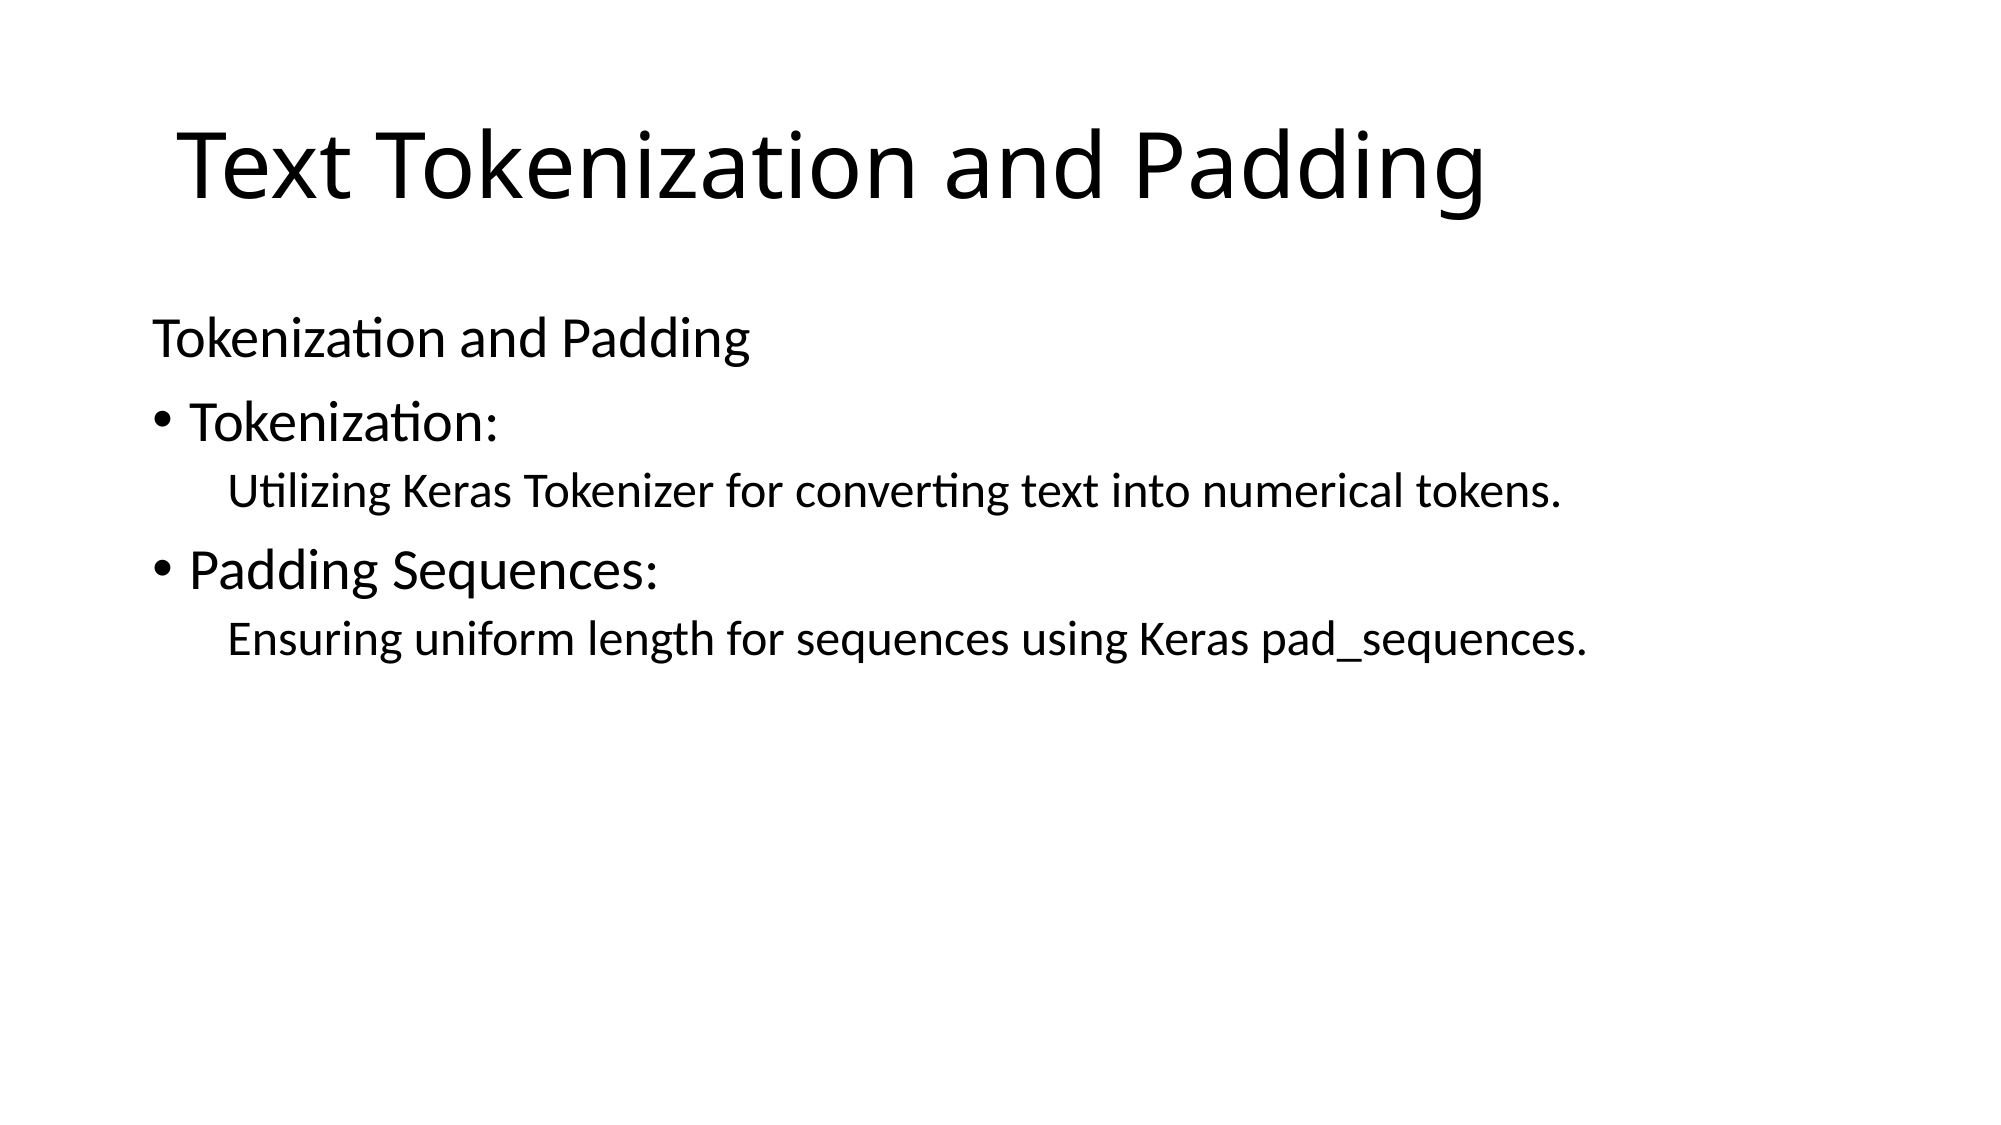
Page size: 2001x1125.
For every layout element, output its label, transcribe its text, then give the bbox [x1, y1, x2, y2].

title Text Tokenization and Padding [137, 59, 1863, 278]
list Tokenization and Padding Tokenization: Utilizing Keras Tokenizer for converting text into numerical tokens. Padding Sequences: Ensuring uniform length for sequences using Keras pad_sequences. [137, 299, 1863, 1014]
